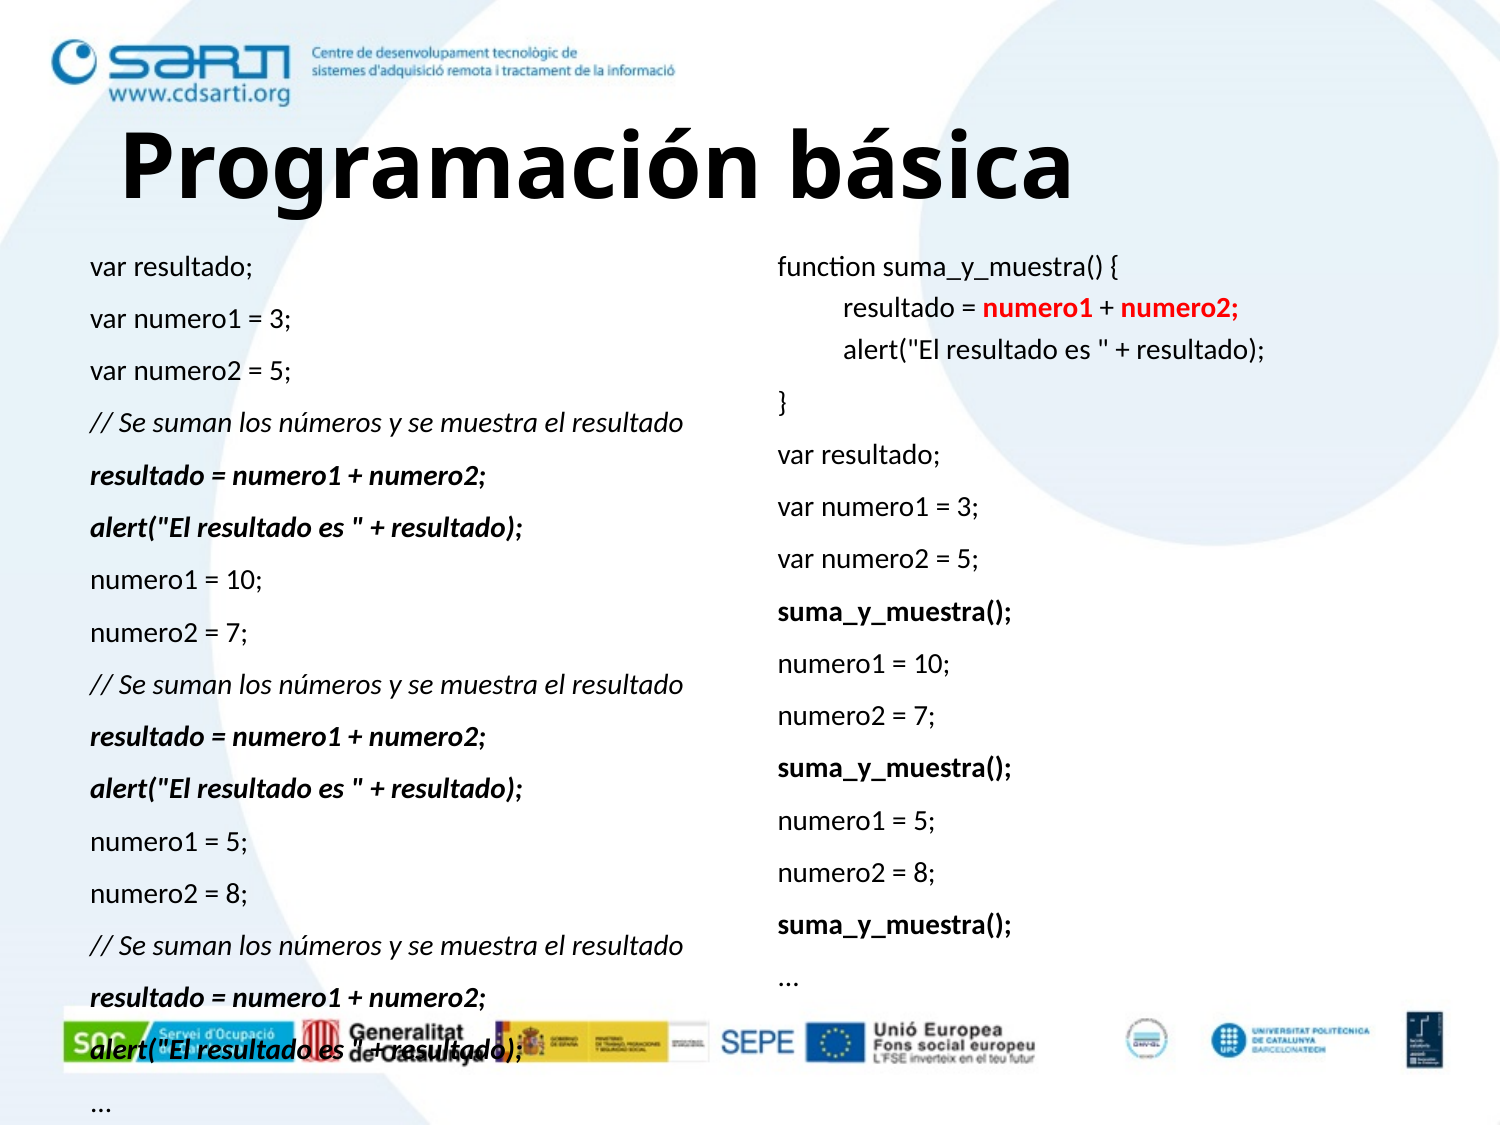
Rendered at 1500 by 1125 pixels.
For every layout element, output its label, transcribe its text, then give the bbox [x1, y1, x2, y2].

list var resultado; var numero1 = 3; var numero2 = 5; // Se suman los números y se muestra el resultado resultado = numero1 + numero2; alert("El resultado es " + resultado); numero1 = 10; numero2 = 7; // Se suman los números y se muestra el resultado resultado = numero1 + numero2; alert("El resultado es " + resultado); numero1 = 5; numero2 = 8; // Se suman los números y se muestra el resultado resultado = numero1 + numero2; alert("El resultado es " + resultado); ... [75, 243, 738, 1059]
list function suma_y_muestra() { resultado = numero1 + numero2; alert("El resultado es " + resultado); } var resultado; var numero1 = 3; var numero2 = 5; suma_y_muestra(); numero1 = 10; numero2 = 7; suma_y_muestra(); numero1 = 5; numero2 = 8; suma_y_muestra(); ... [762, 243, 1425, 1005]
title Programación básica [103, 59, 1397, 278]
picture [0, 0, 1500, 1125]
